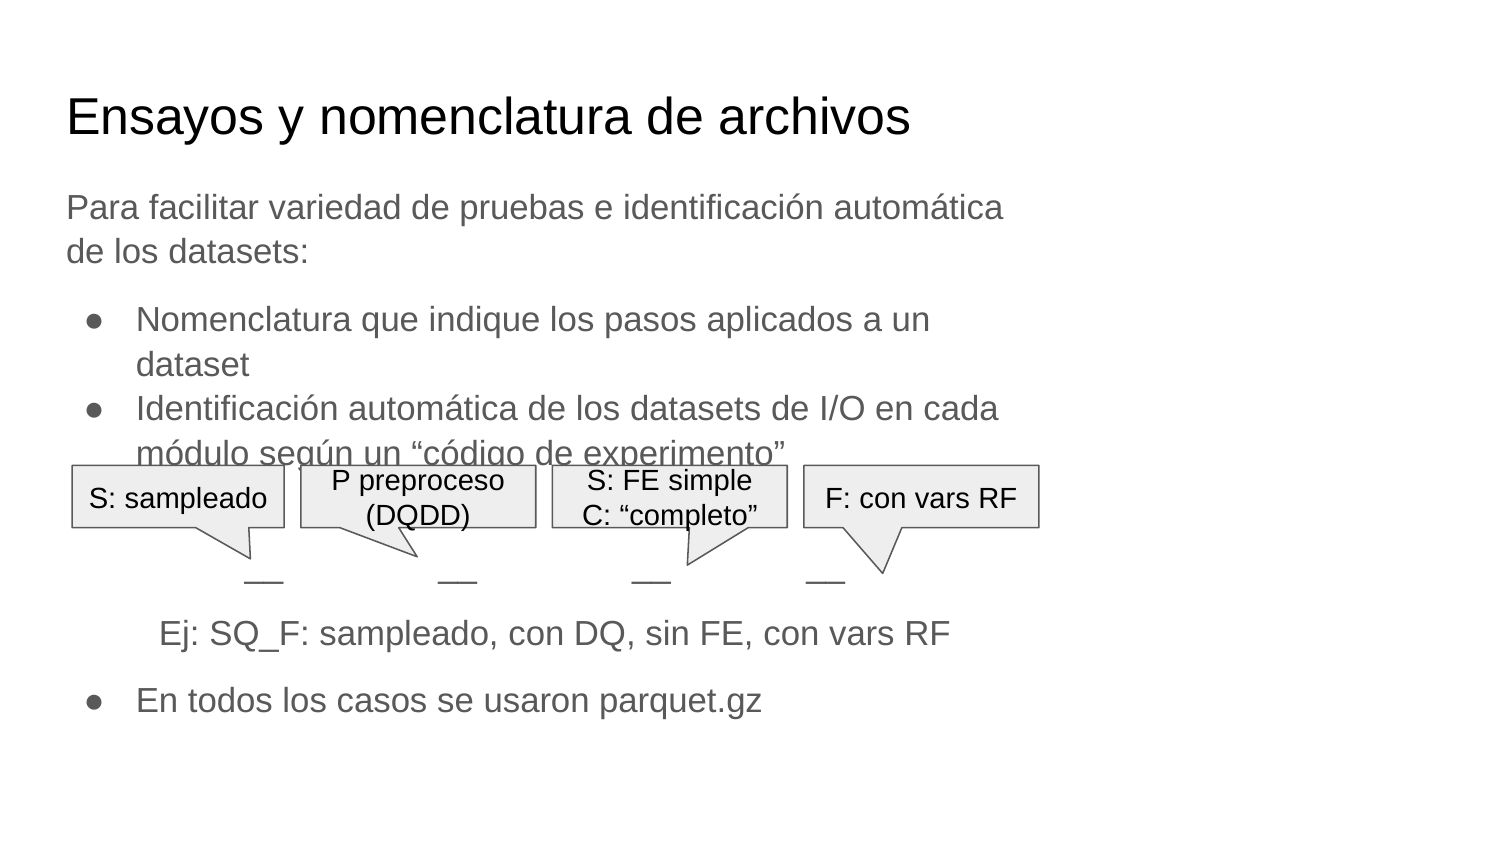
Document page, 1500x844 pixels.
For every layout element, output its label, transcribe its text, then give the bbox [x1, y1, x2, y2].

text_box S: sampleado [72, 465, 285, 559]
text_box S: FE simple C: “completo” [552, 465, 788, 566]
list Para facilitar variedad de pruebas e identificación automática de los datasets: Nomenclatura que indique los pasos aplicados a un dataset Identificación automática de los datasets de I/O en cada módulo según un “código de experimento” __ __ __ __ Ej: SQ_F: sampleado, con DQ, sin FE, con vars RF En todos los casos se usaron parquet.gz [51, 166, 1060, 812]
title Ensayos y nomenclatura de archivos [51, 72, 961, 166]
text_box F: con vars RF [803, 465, 1039, 574]
text_box P preproceso (DQDD) [300, 465, 536, 557]
